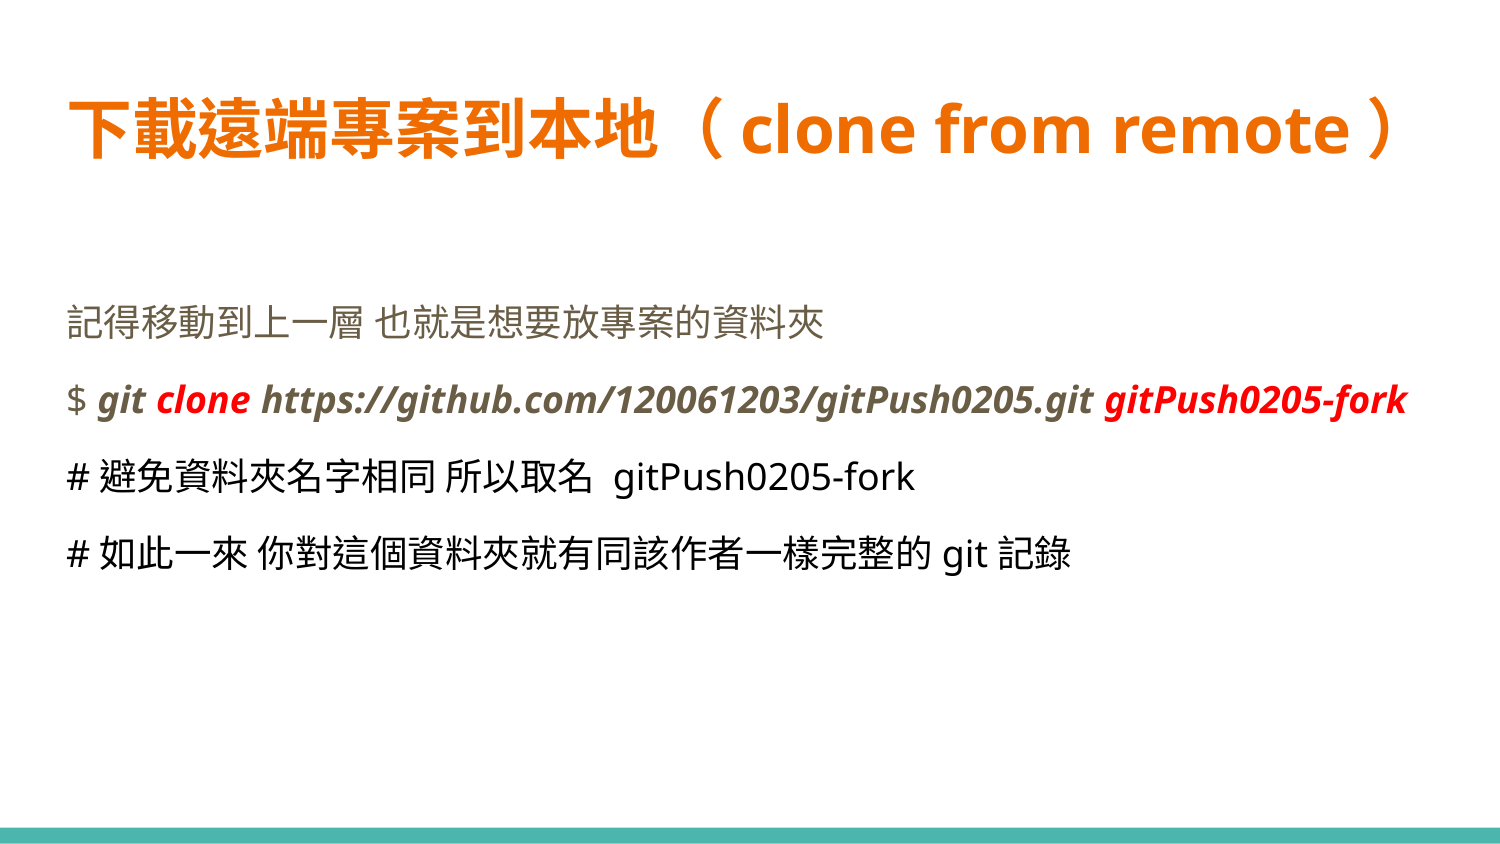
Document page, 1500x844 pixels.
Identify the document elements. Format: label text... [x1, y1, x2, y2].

list 記得移動到上一層 也就是想要放專案的資料夾 $ git clone https://github.com/120061203/gitPush0205.git gitPush0205-fork #避免資料夾名字相同 所以取名 gitPush0205-fork #如此一來 你對這個資料夾就有同該作者一樣完整的git記錄 [51, 207, 1449, 750]
title 下載遠端專案到本地（clone from remote） [51, 72, 1449, 189]
